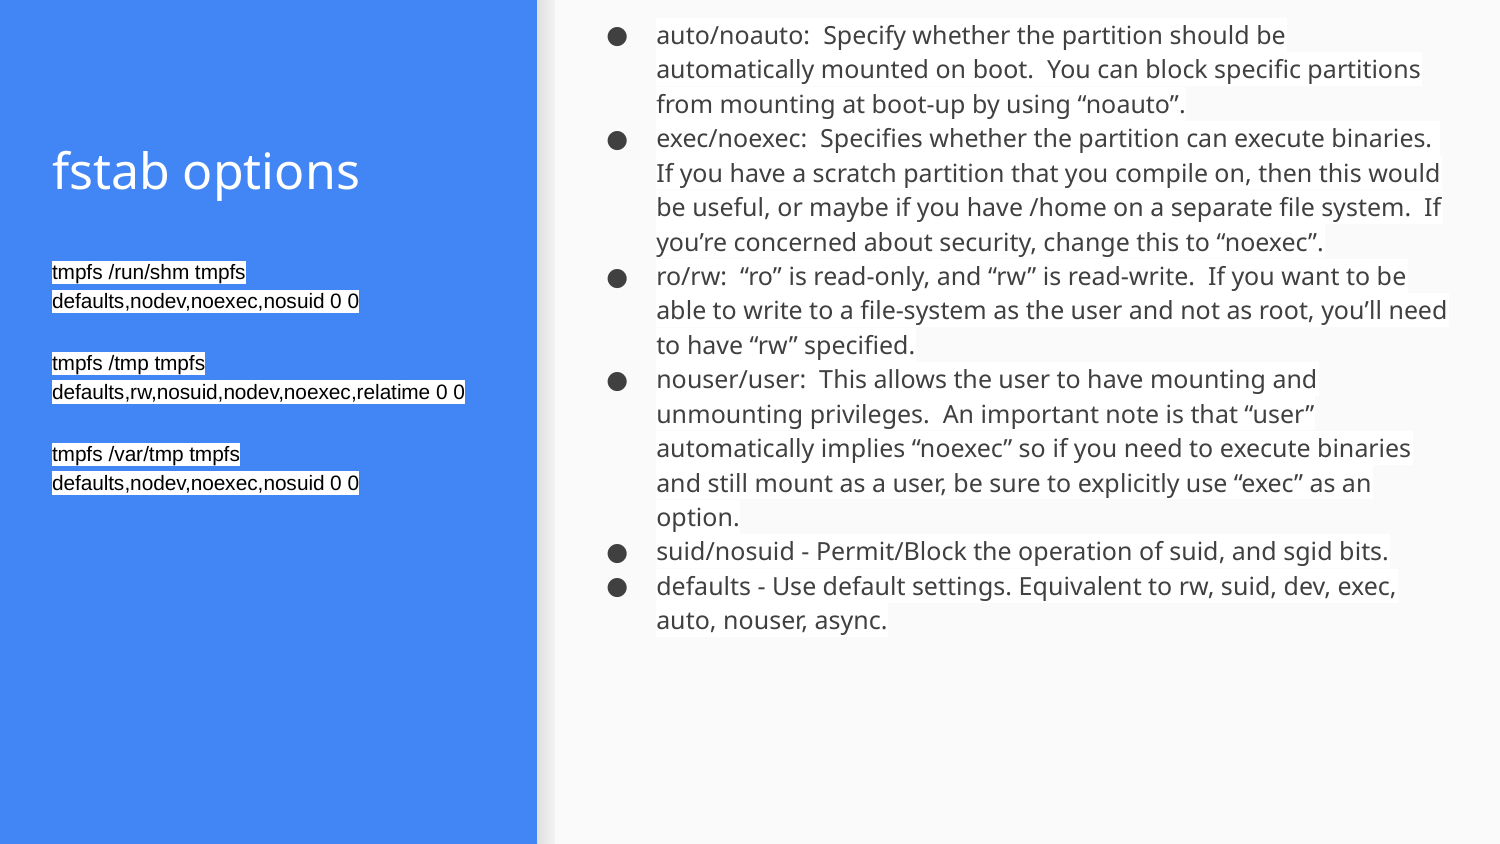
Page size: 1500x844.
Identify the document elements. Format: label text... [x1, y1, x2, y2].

text_box auto/noauto: Specify whether the partition should be automatically mounted on boot. You can block specific partitions from mounting at boot-up by using “noauto”. exec/noexec: Specifies whether the partition can execute binaries. If you have a scratch partition that you compile on, then this would be useful, or maybe if you have /home on a separate file system. If you’re concerned about security, change this to “noexec”. ro/rw: “ro” is read-only, and “rw” is read-write. If you want to be able to write to a file-system as the user and not as root, you’ll need to have “rw” specified. nouser/user: This allows the user to have mounting and unmounting privileges. An important note is that “user” automatically implies “noexec” so if you need to execute binaries and still mount as a user, be sure to explicitly use “exec” as an option. suid/nosuid - Permit/Block the operation of suid, and sgid bits. defaults - Use default settings. Equivalent to rw, suid, dev, exec, auto, nouser, async. [535, 0, 1466, 844]
title fstab options [37, 58, 498, 216]
list tmpfs /run/shm tmpfs defaults,nodev,noexec,nosuid 0 0 tmpfs /tmp tmpfs defaults,rw,nosuid,nodev,noexec,relatime 0 0 tmpfs /var/tmp tmpfs defaults,nodev,noexec,nosuid 0 0 [37, 240, 498, 760]
